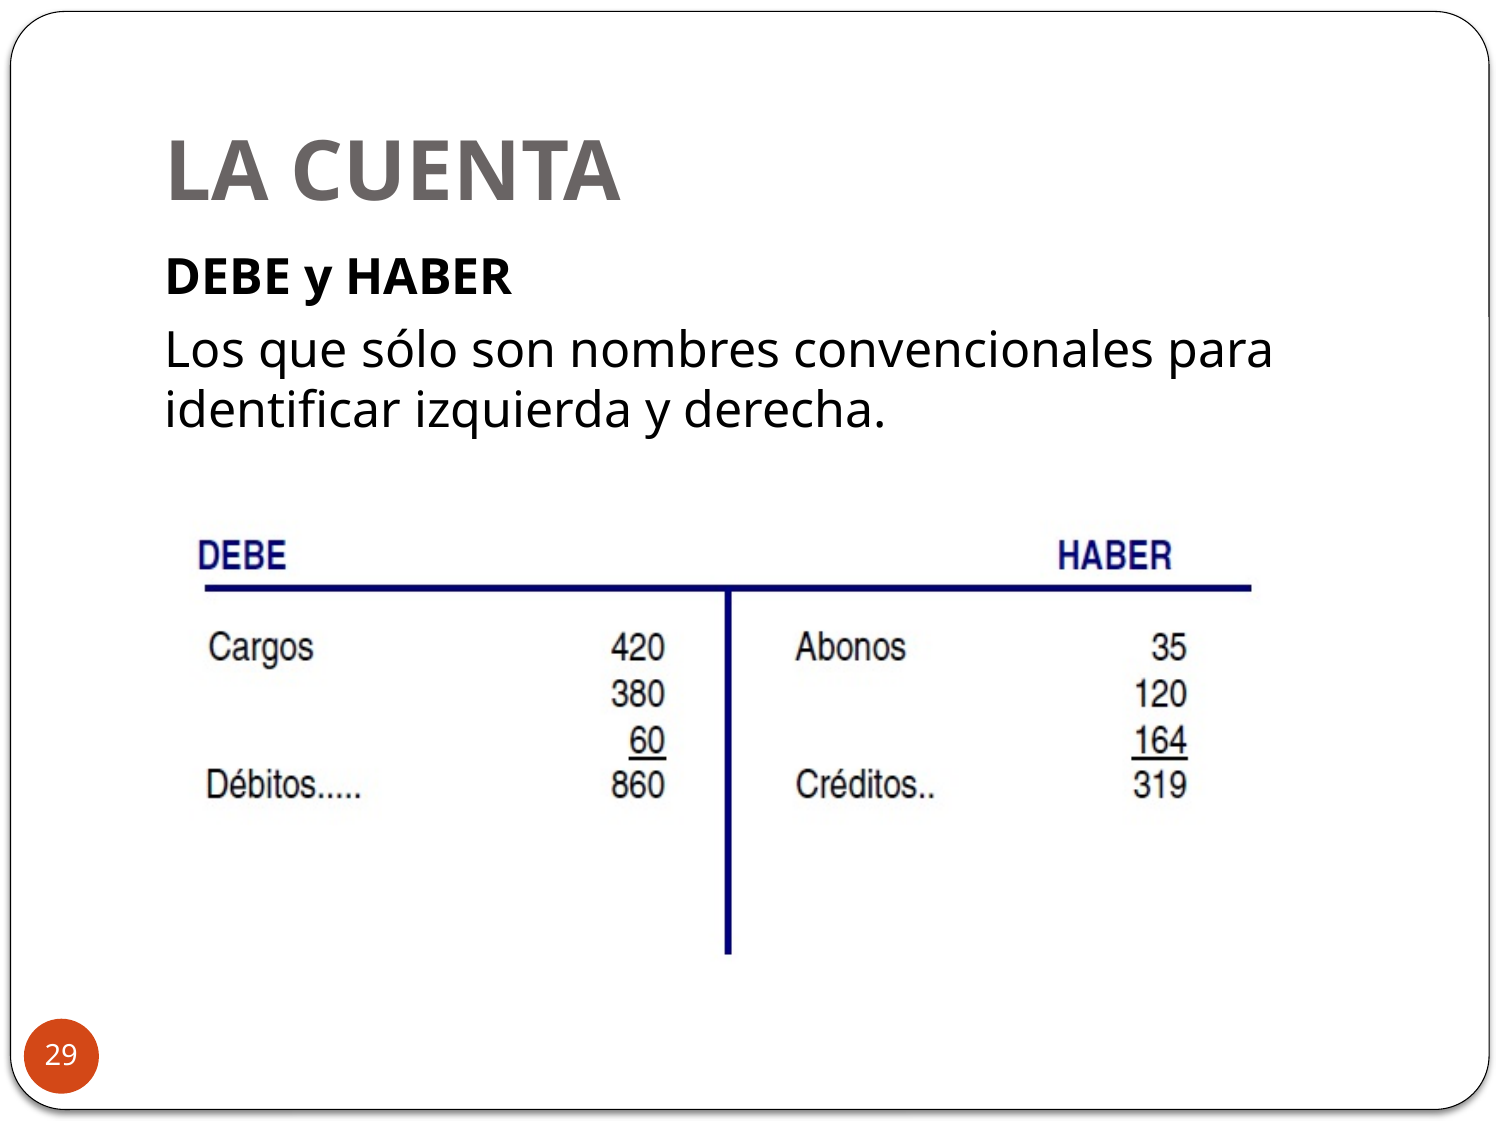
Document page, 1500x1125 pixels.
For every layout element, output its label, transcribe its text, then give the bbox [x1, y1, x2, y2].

title LA CUENTA [150, 45, 1425, 233]
picture [79, 494, 1353, 991]
slide_number 29 [23, 1018, 99, 1094]
list DEBE y HABER Los que sólo son nombres convencionales para identificar izquierda y derecha. [150, 237, 1425, 988]
